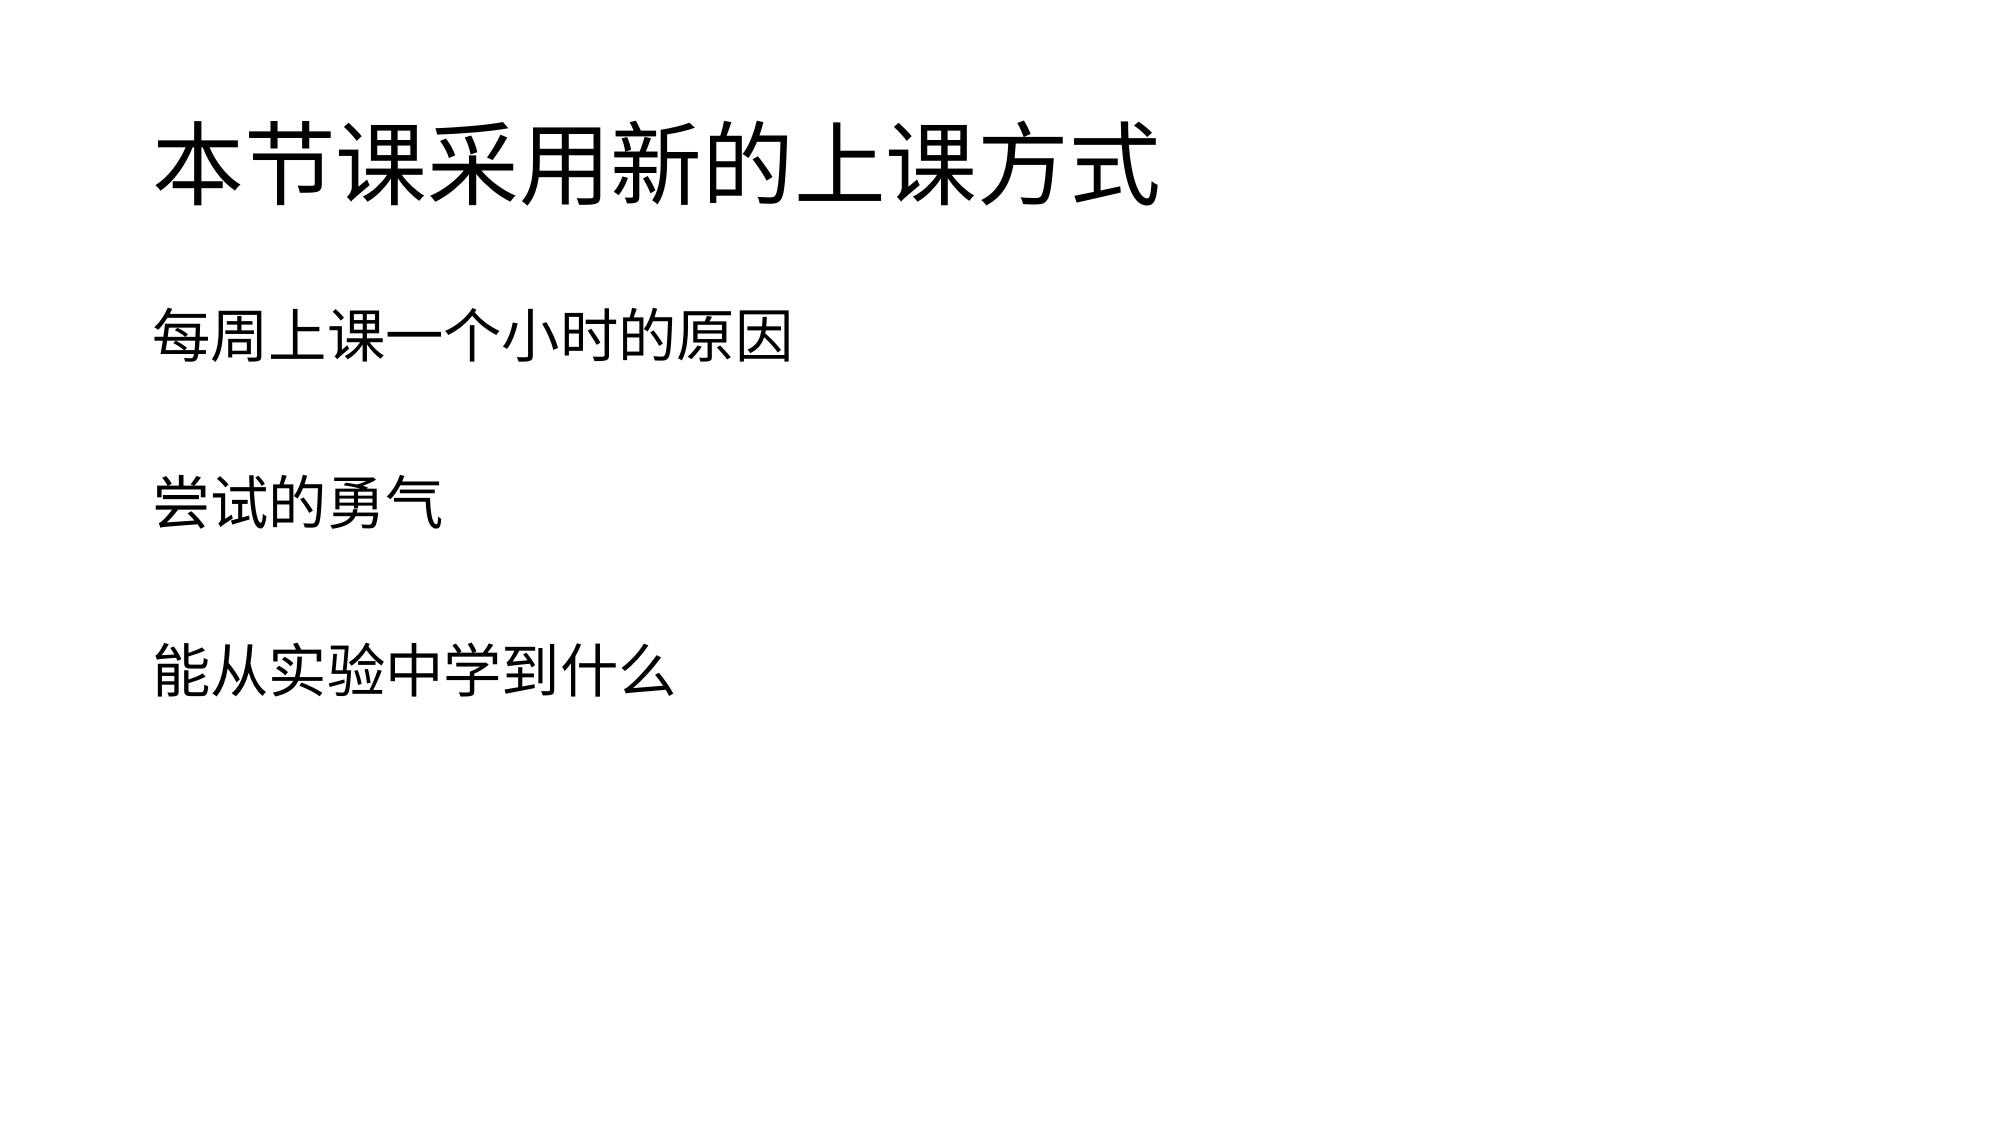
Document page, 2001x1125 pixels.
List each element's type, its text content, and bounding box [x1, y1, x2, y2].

title 本节课采用新的上课方式 [137, 59, 1863, 278]
list 每周上课一个小时的原因 尝试的勇气 能从实验中学到什么 [137, 299, 1863, 1014]
